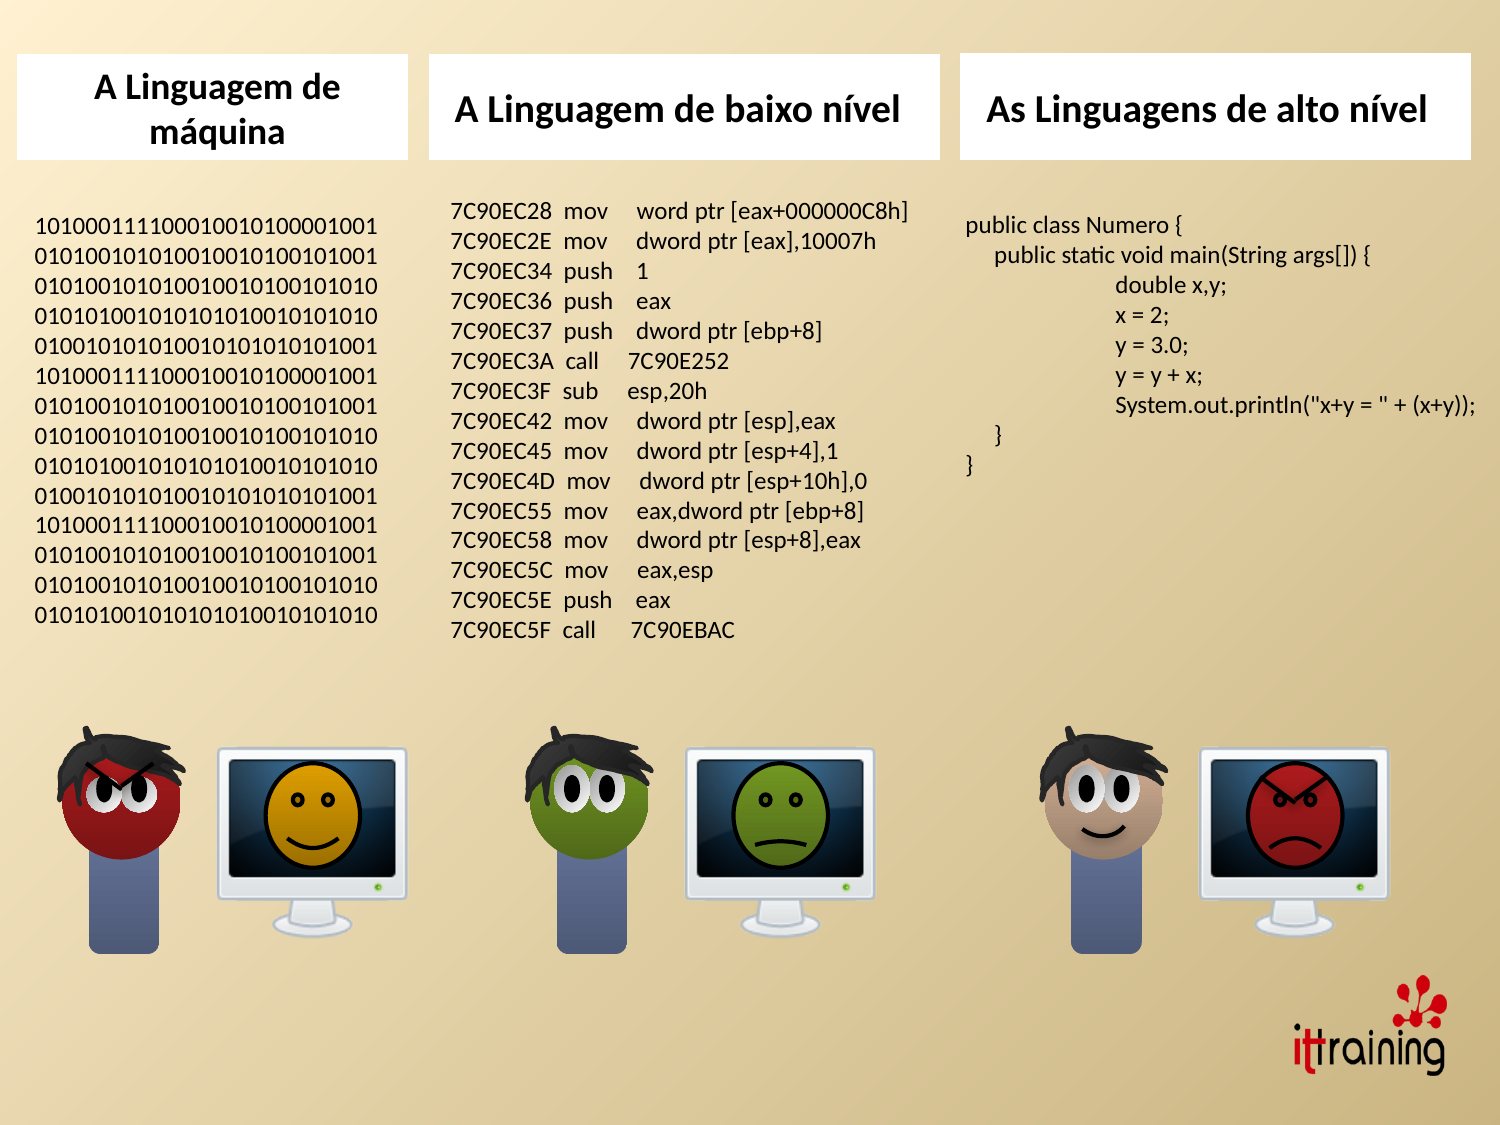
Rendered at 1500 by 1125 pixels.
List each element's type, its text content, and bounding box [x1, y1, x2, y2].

text_box 7C90EC28 mov word ptr [eax+000000C8h] 7C90EC2E mov dword ptr [eax],10007h 7C90EC34 push 1 7C90EC36 push eax 7C90EC37 push dword ptr [ebp+8] 7C90EC3A call 7C90E252 7C90EC3F sub esp,20h 7C90EC42 mov dword ptr [esp],eax 7C90EC45 mov dword ptr [esp+4],1 7C90EC4D mov dword ptr [esp+10h],0 7C90EC55 mov eax,dword ptr [ebp+8] 7C90EC58 mov dword ptr [esp+8],eax 7C90EC5C mov eax,esp 7C90EC5E push eax 7C90EC5F call 7C90EBAC [435, 187, 926, 644]
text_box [58, 727, 413, 955]
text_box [526, 727, 881, 955]
text_box 101000111100010010100001001 010100101010010010100101001 010100101010010010100101010 010101001010101010010101010 010010101010010101010101001 101000111100010010100001001 010100101010010010100101001 010100101010010010100101010 010101001010101010010101010 010010101010010101010101001 101000111100010010100001001 010100101010010010100101001 010100101010010010100101010 010101001010101010010101010 [19, 202, 394, 629]
list A Linguagem de baixo nível [429, 54, 940, 160]
text_box public class Numero { public static void main(String args[]) { double x,y; x = 2; y = 3.0; y = y + x; System.out.println("x+y = " + (x+y)); } } [950, 201, 1498, 479]
list As Linguagens de alto nível [960, 53, 1471, 160]
picture [1294, 975, 1448, 1077]
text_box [1041, 727, 1396, 955]
text_box A Linguagem de máquina [17, 54, 408, 160]
